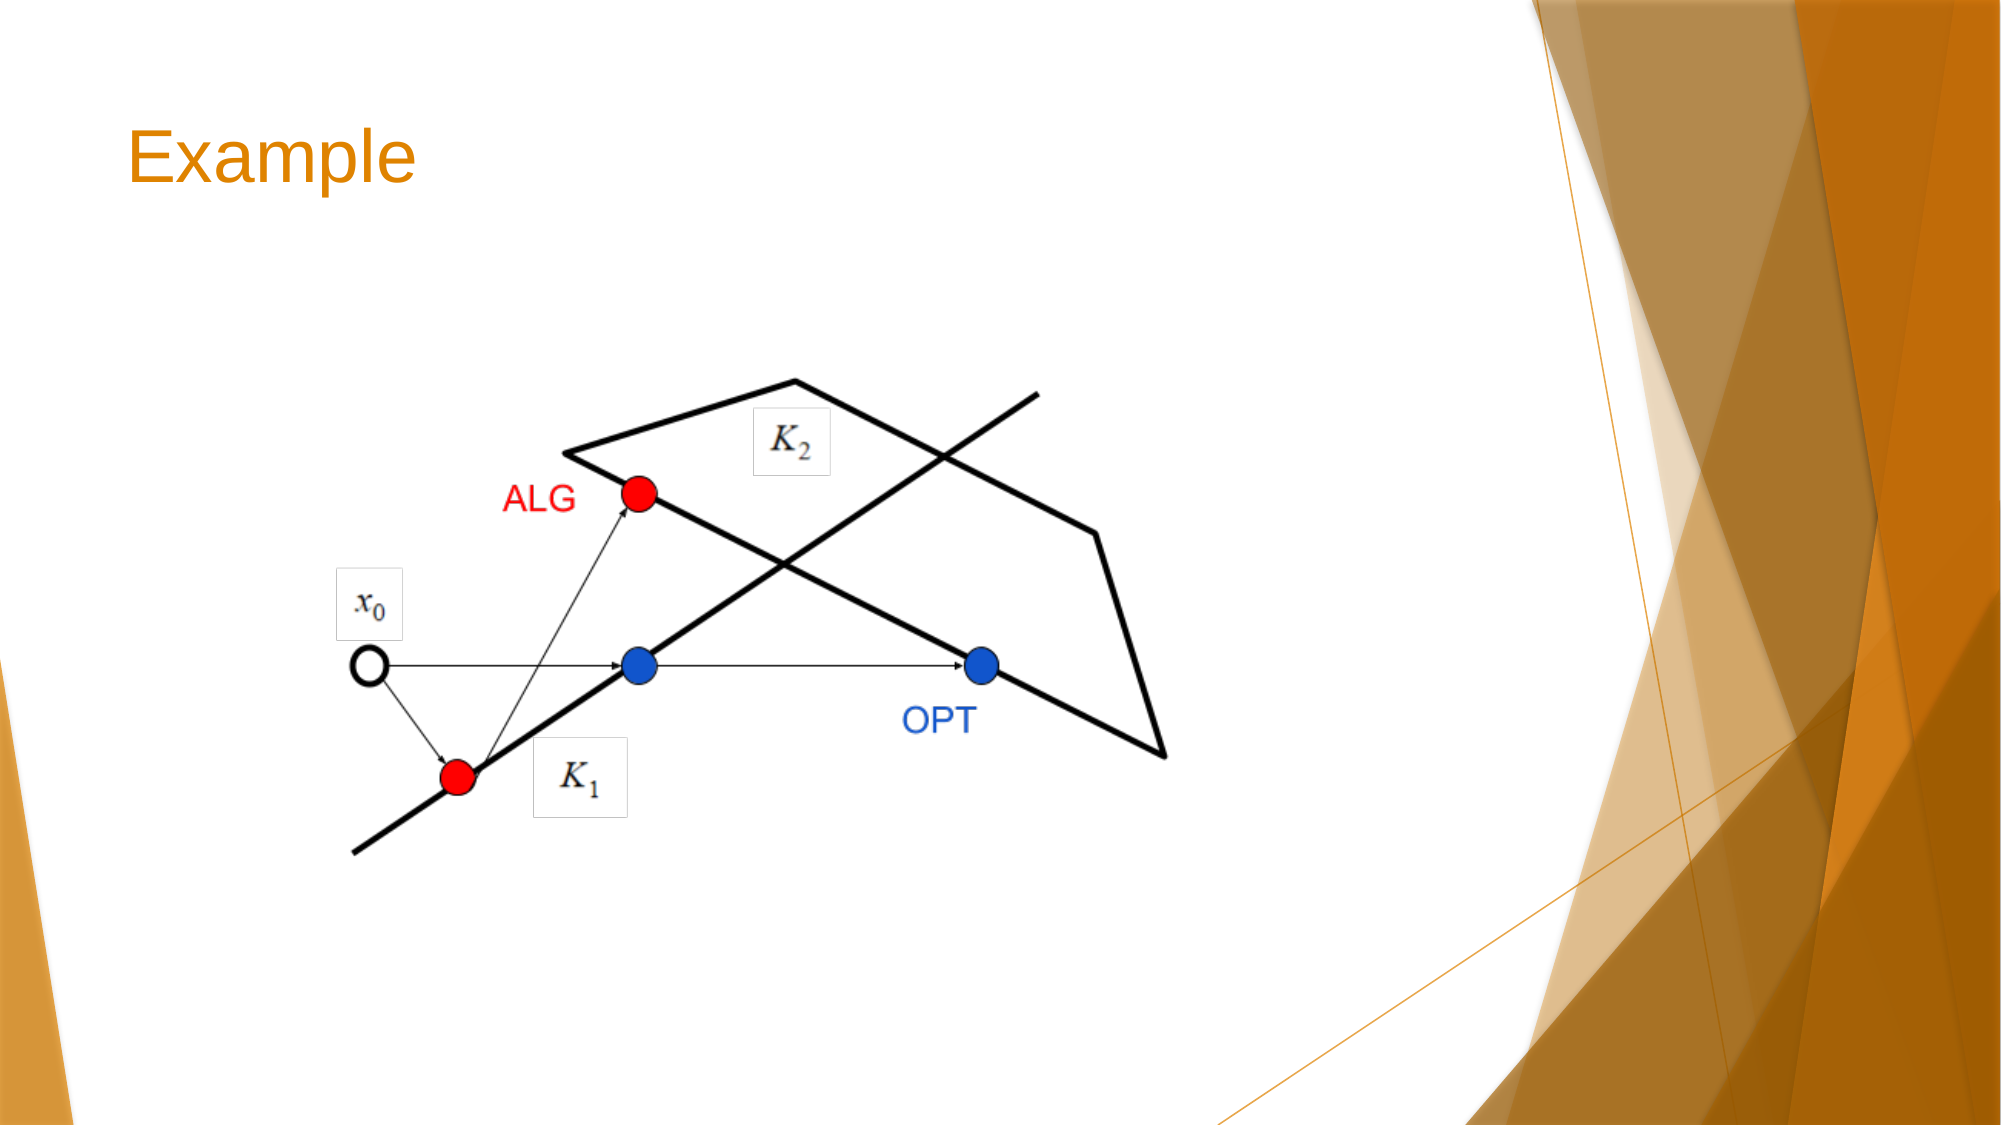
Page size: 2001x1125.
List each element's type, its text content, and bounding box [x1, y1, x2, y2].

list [299, 299, 1776, 955]
title Example [111, 99, 1522, 317]
